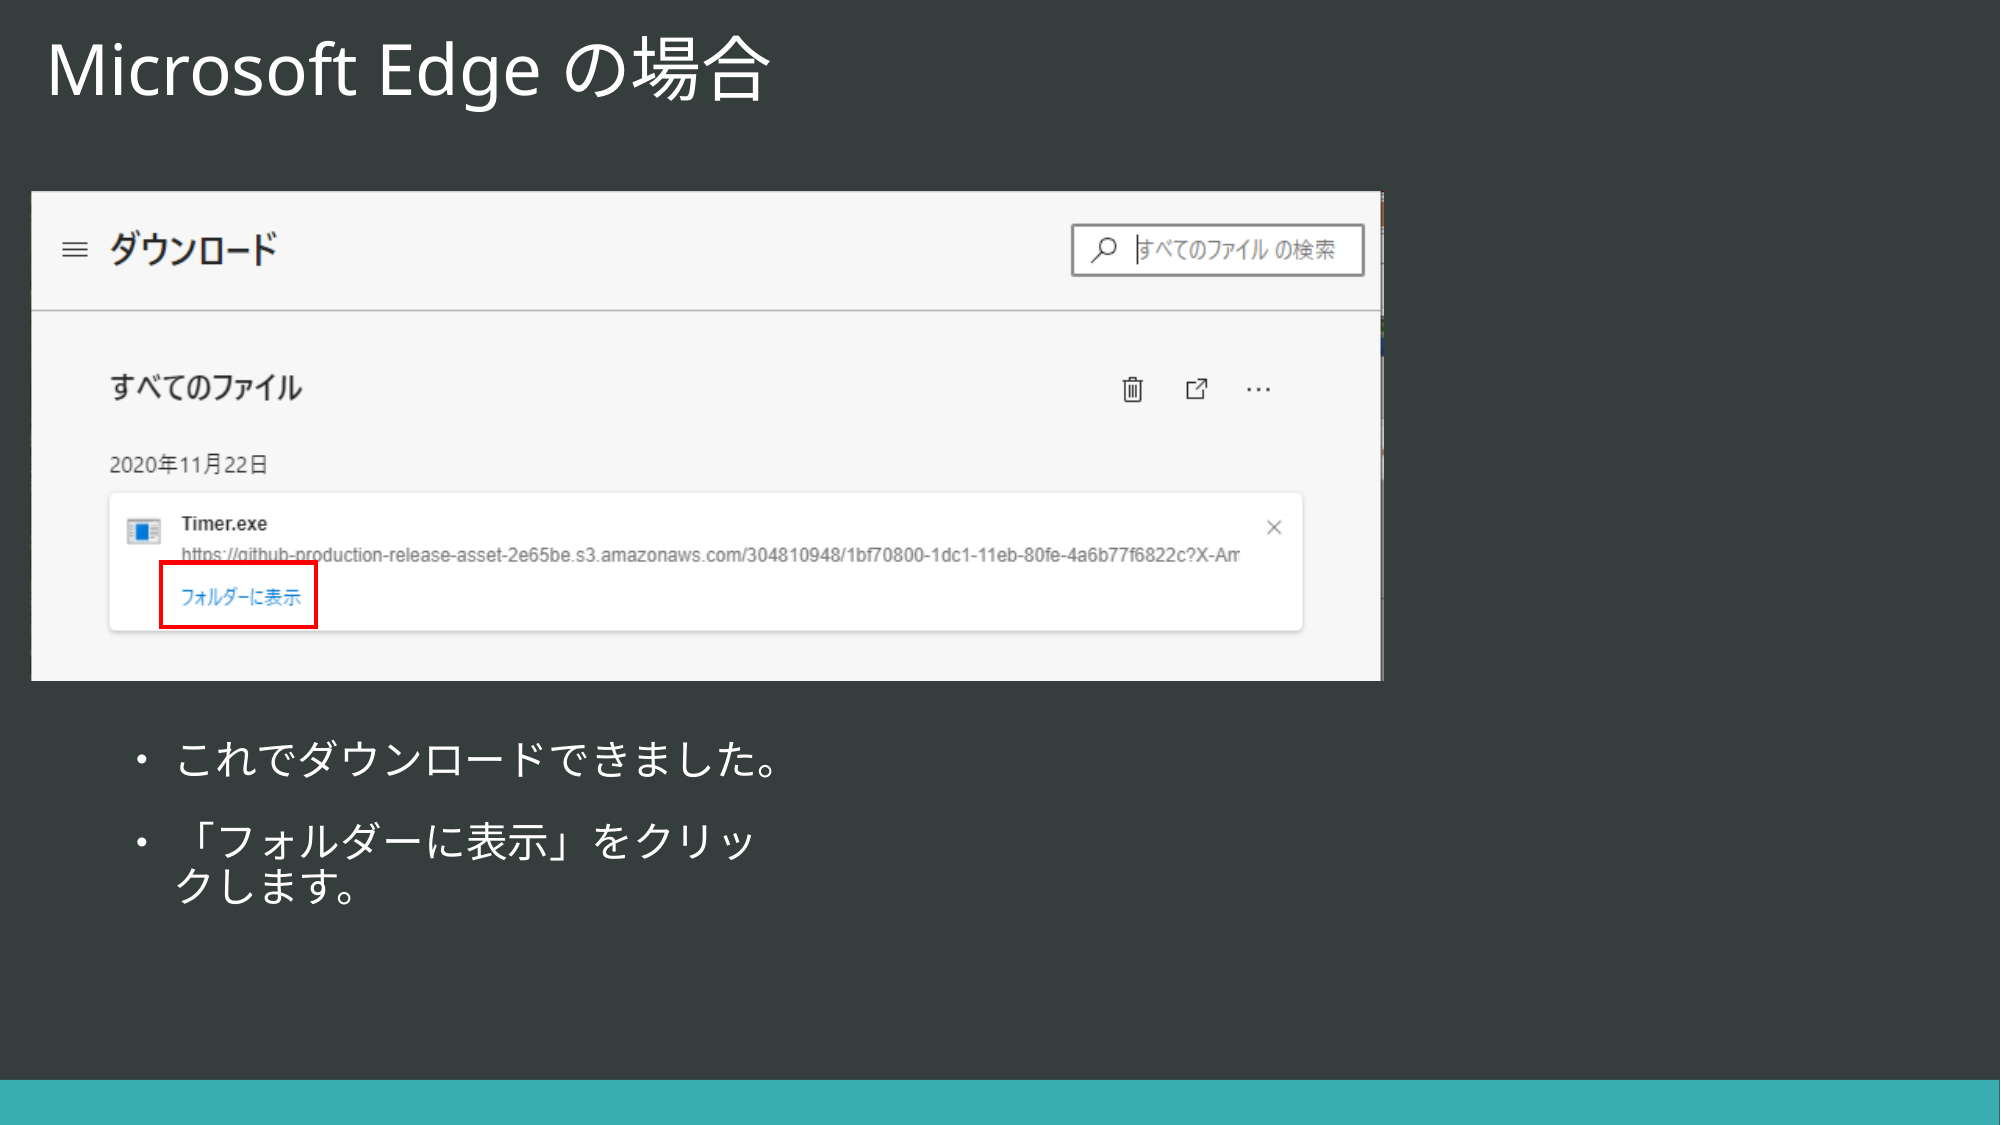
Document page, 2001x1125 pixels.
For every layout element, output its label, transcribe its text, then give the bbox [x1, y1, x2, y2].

picture [29, 191, 1384, 681]
text_box これでダウンロードできました。 「フォルダーに表示」をクリックします。 [113, 732, 776, 1052]
title Microsoft Edgeの場合 [30, 22, 1590, 118]
